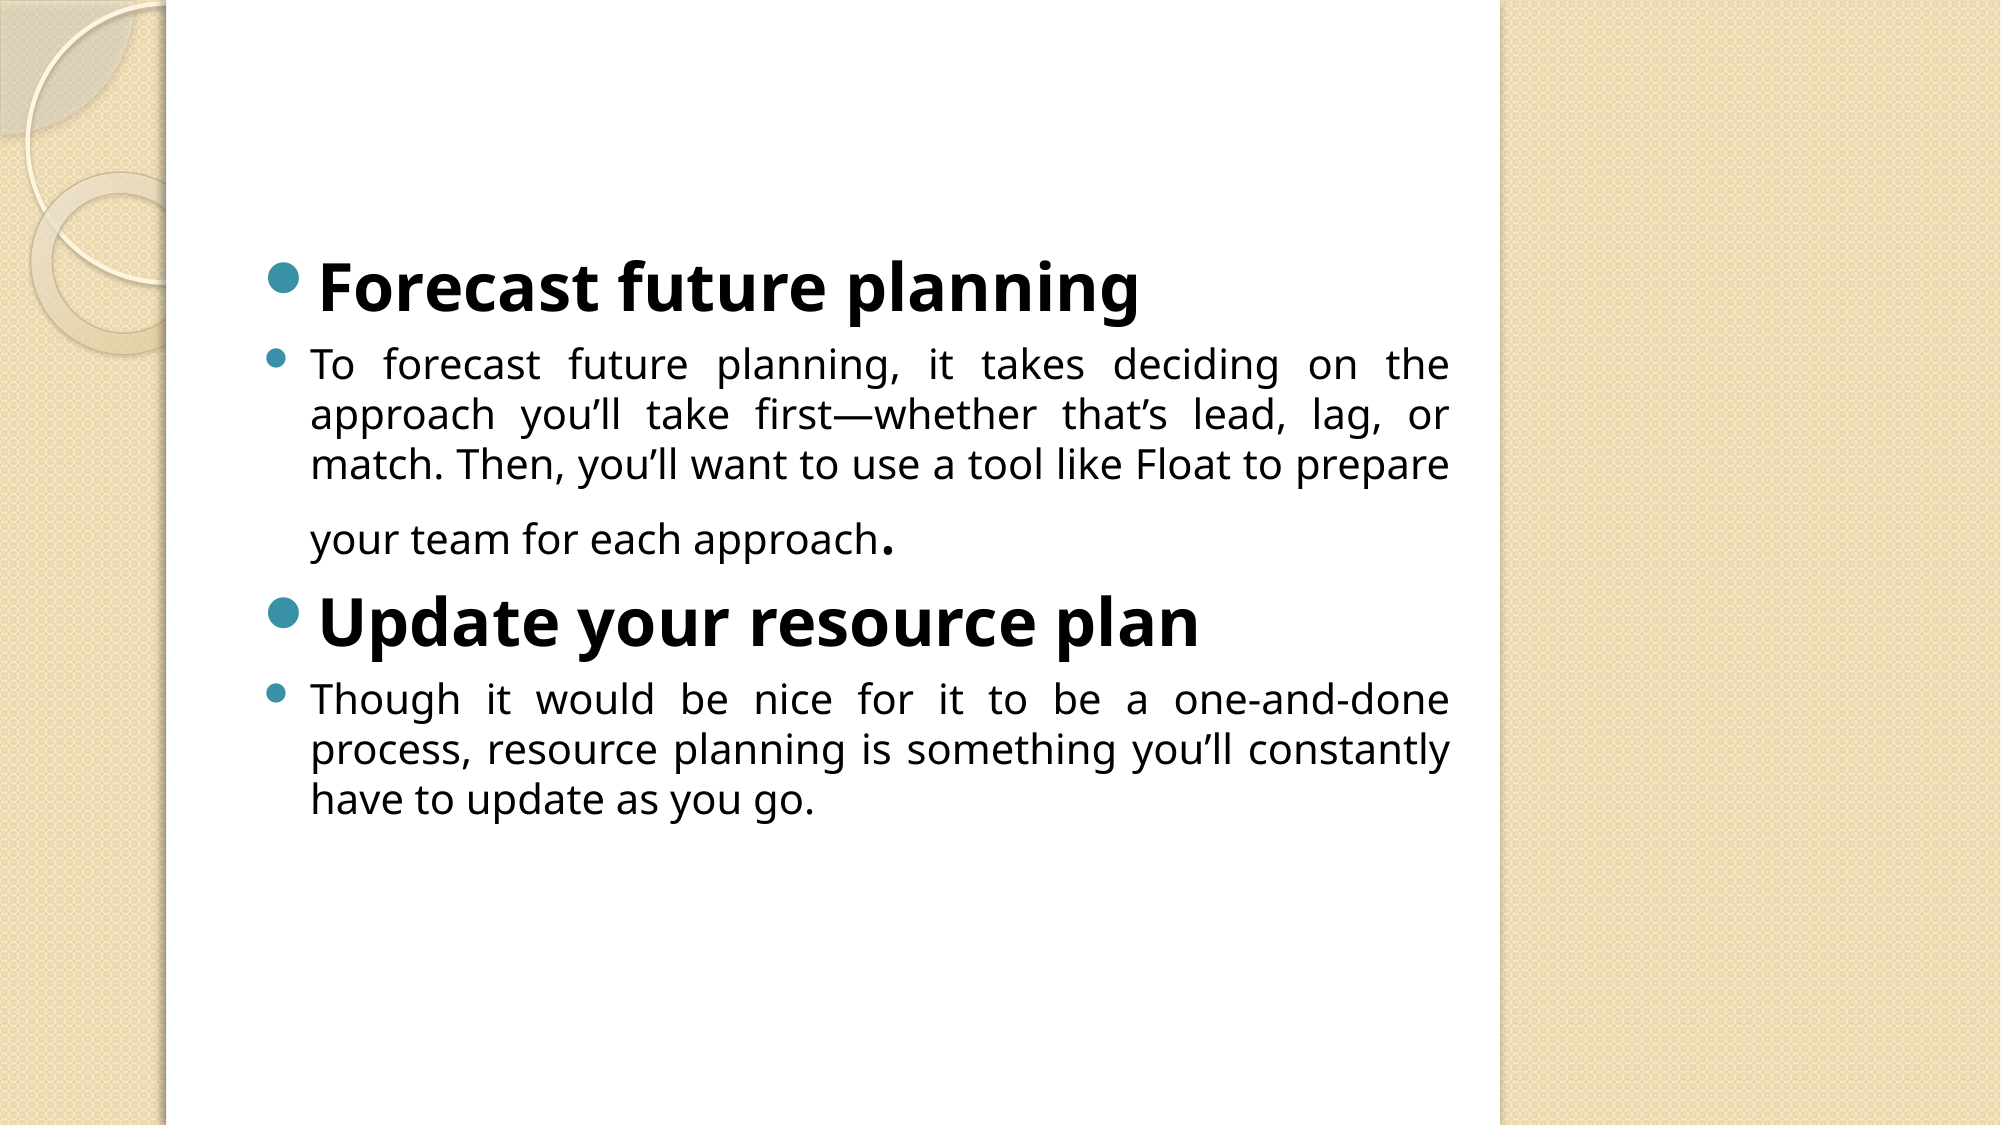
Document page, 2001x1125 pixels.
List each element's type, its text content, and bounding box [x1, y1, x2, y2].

list Forecast future planning To forecast future planning, it takes deciding on the approach you’ll take first—whether that’s lead, lag, or match. Then, you’ll want to use a tool like Float to prepare your team for each approach. Update your resource plan Though it would be nice for it to be a one-and-done process, resource planning is something you’ll constantly have to update as you go. [235, 237, 1466, 1025]
